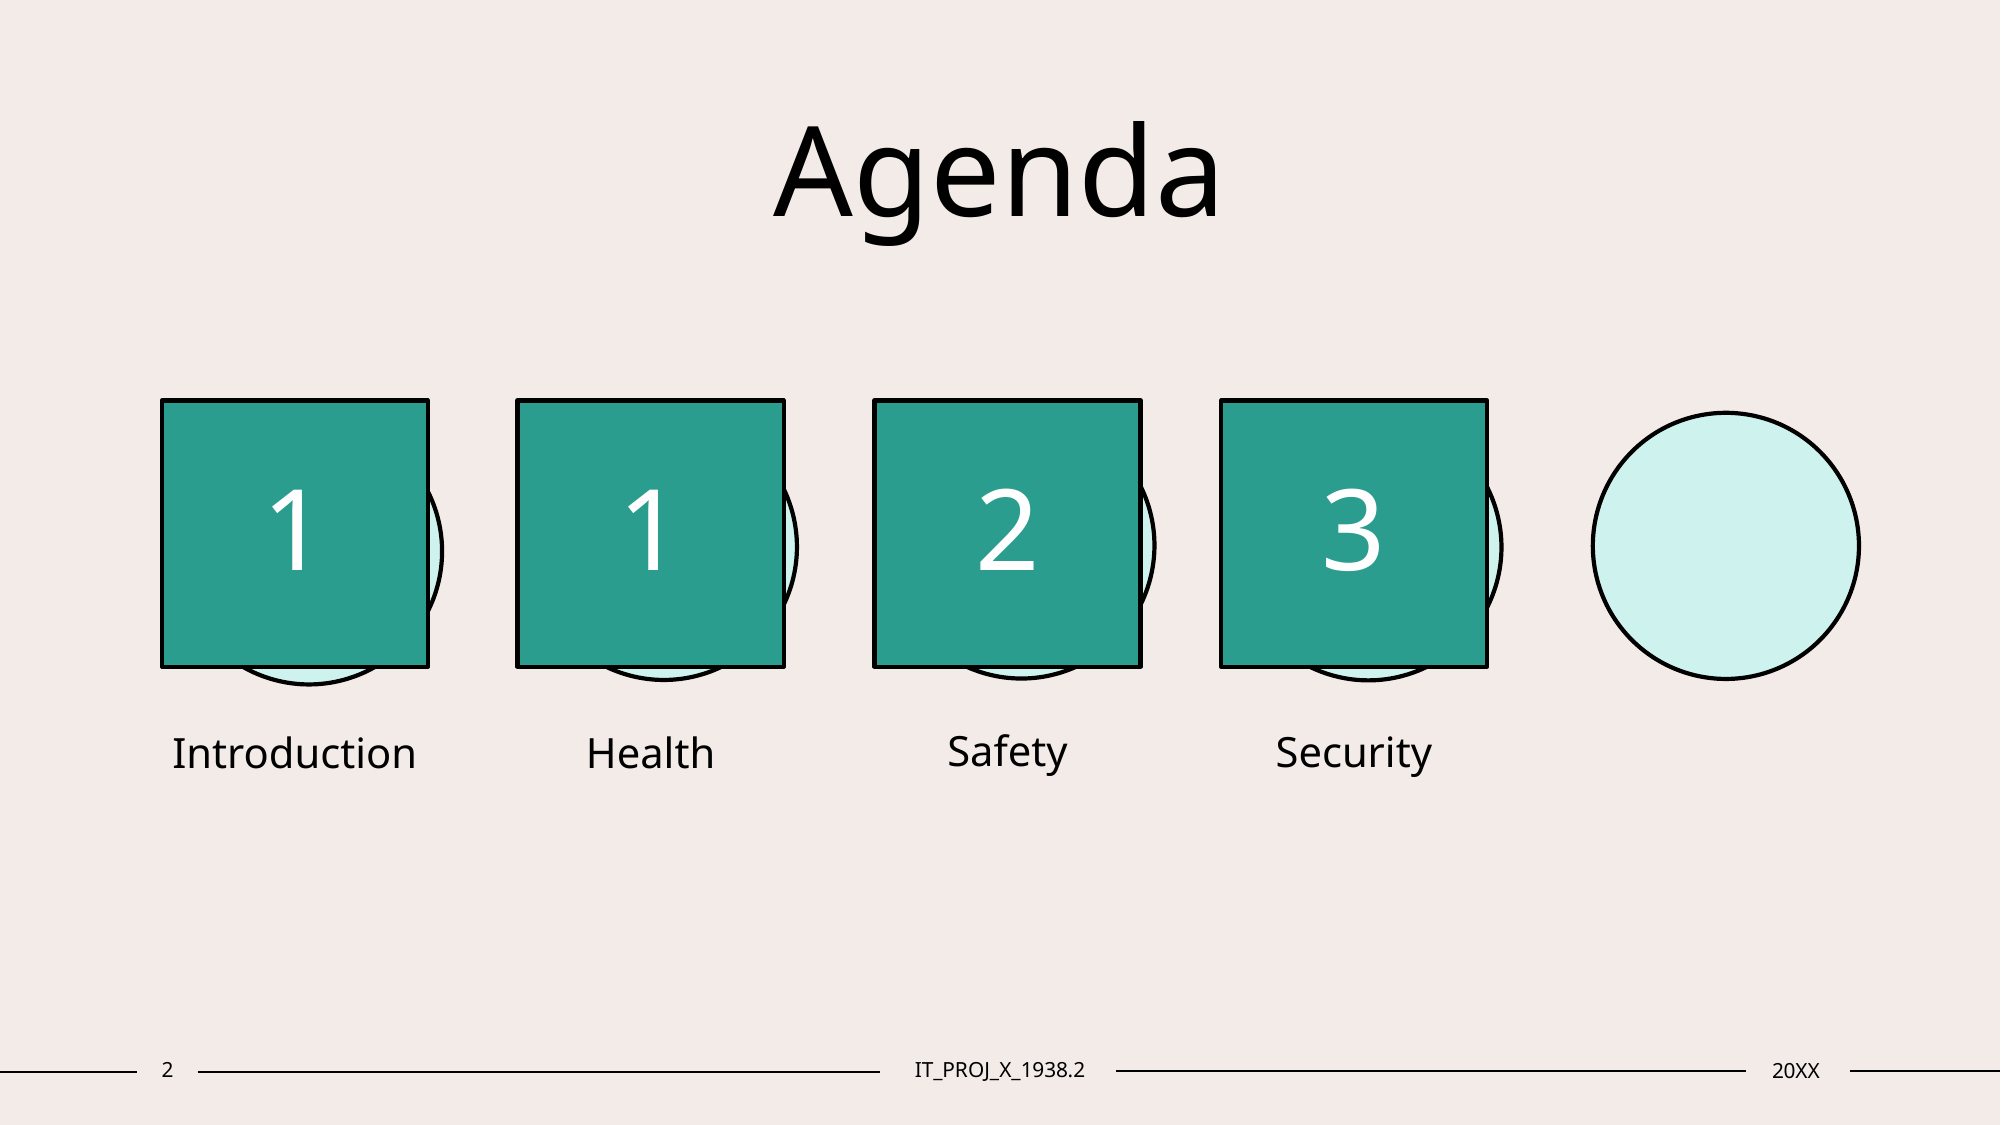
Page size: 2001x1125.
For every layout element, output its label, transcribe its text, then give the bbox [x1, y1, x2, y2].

list Introduction [135, 709, 455, 813]
list 1 [160, 398, 430, 669]
list 2 [872, 398, 1143, 669]
list 3 [1219, 398, 1489, 669]
list 1 [515, 398, 786, 669]
slide_number 2 [137, 1050, 198, 1091]
list Health [490, 709, 811, 814]
list Security [1194, 708, 1514, 813]
list Safety [847, 707, 1168, 812]
footer IT_PROJ_X_1938.2 [879, 1050, 1120, 1091]
slide_number 20XX [1743, 1050, 1849, 1091]
title Agenda [187, 83, 1813, 251]
